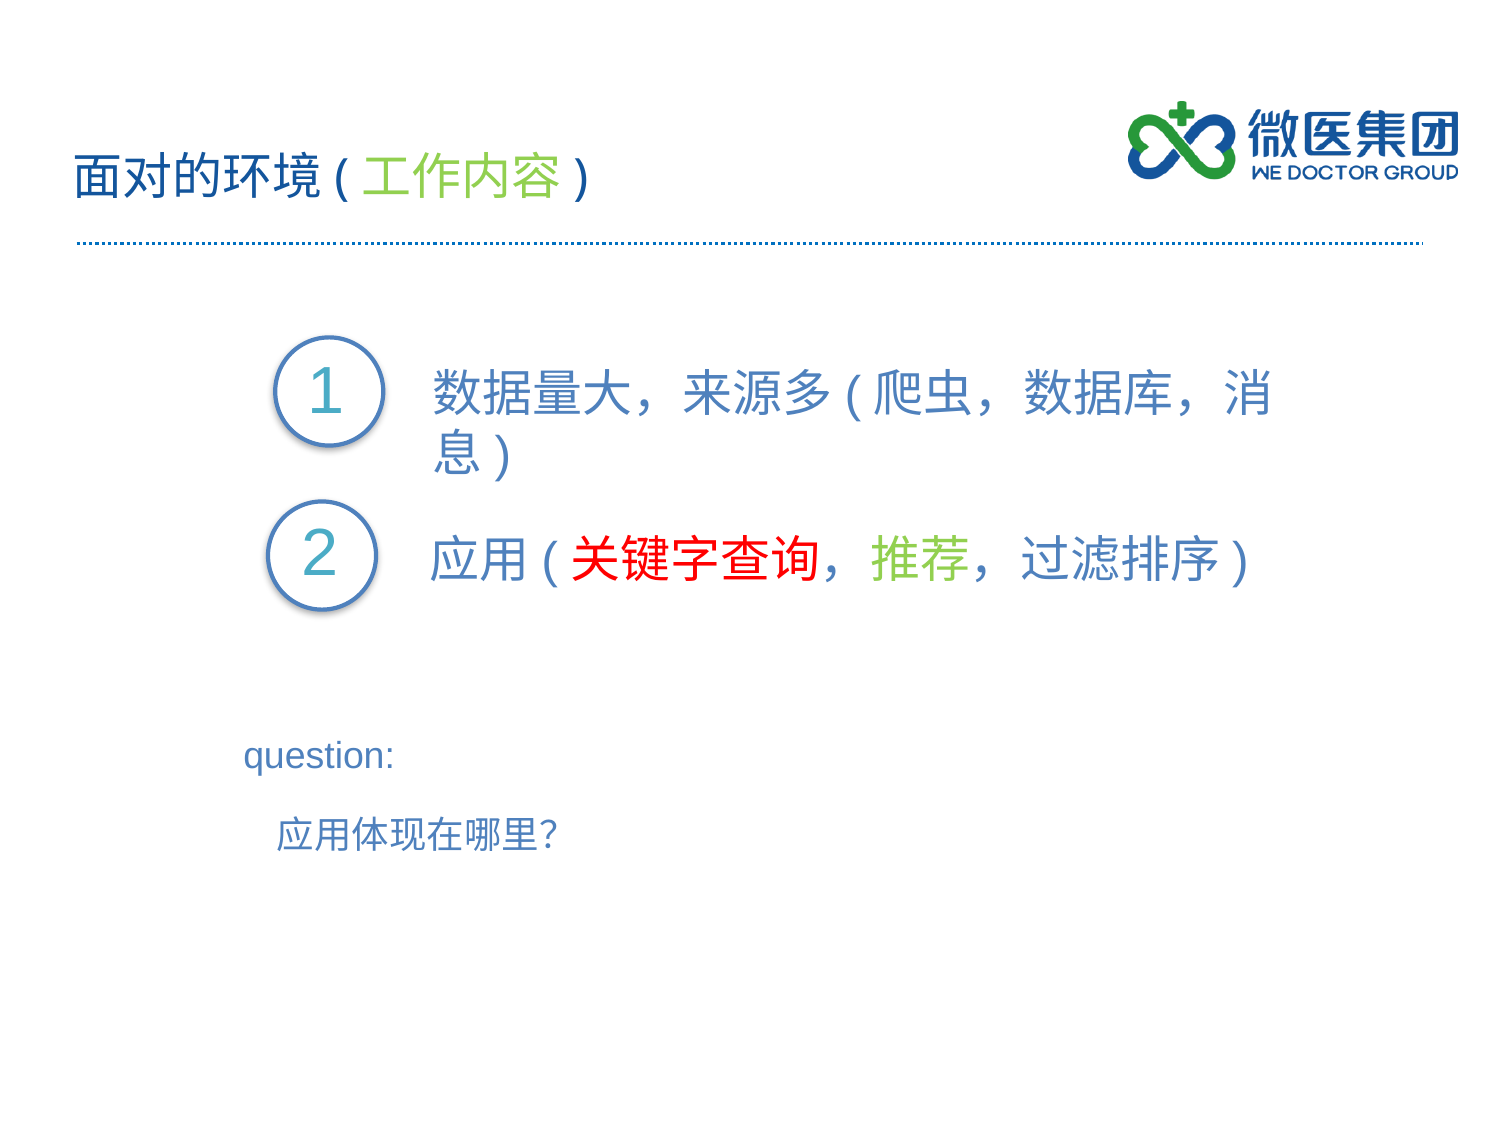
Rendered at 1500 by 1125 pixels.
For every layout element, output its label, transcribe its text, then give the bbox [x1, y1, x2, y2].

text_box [274, 337, 1337, 446]
text_box 应用体现在哪里？ [269, 803, 585, 864]
text_box question: [235, 723, 403, 784]
picture [1128, 101, 1458, 180]
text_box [267, 500, 1318, 610]
text_box 面对的环境(工作内容) [64, 137, 892, 212]
